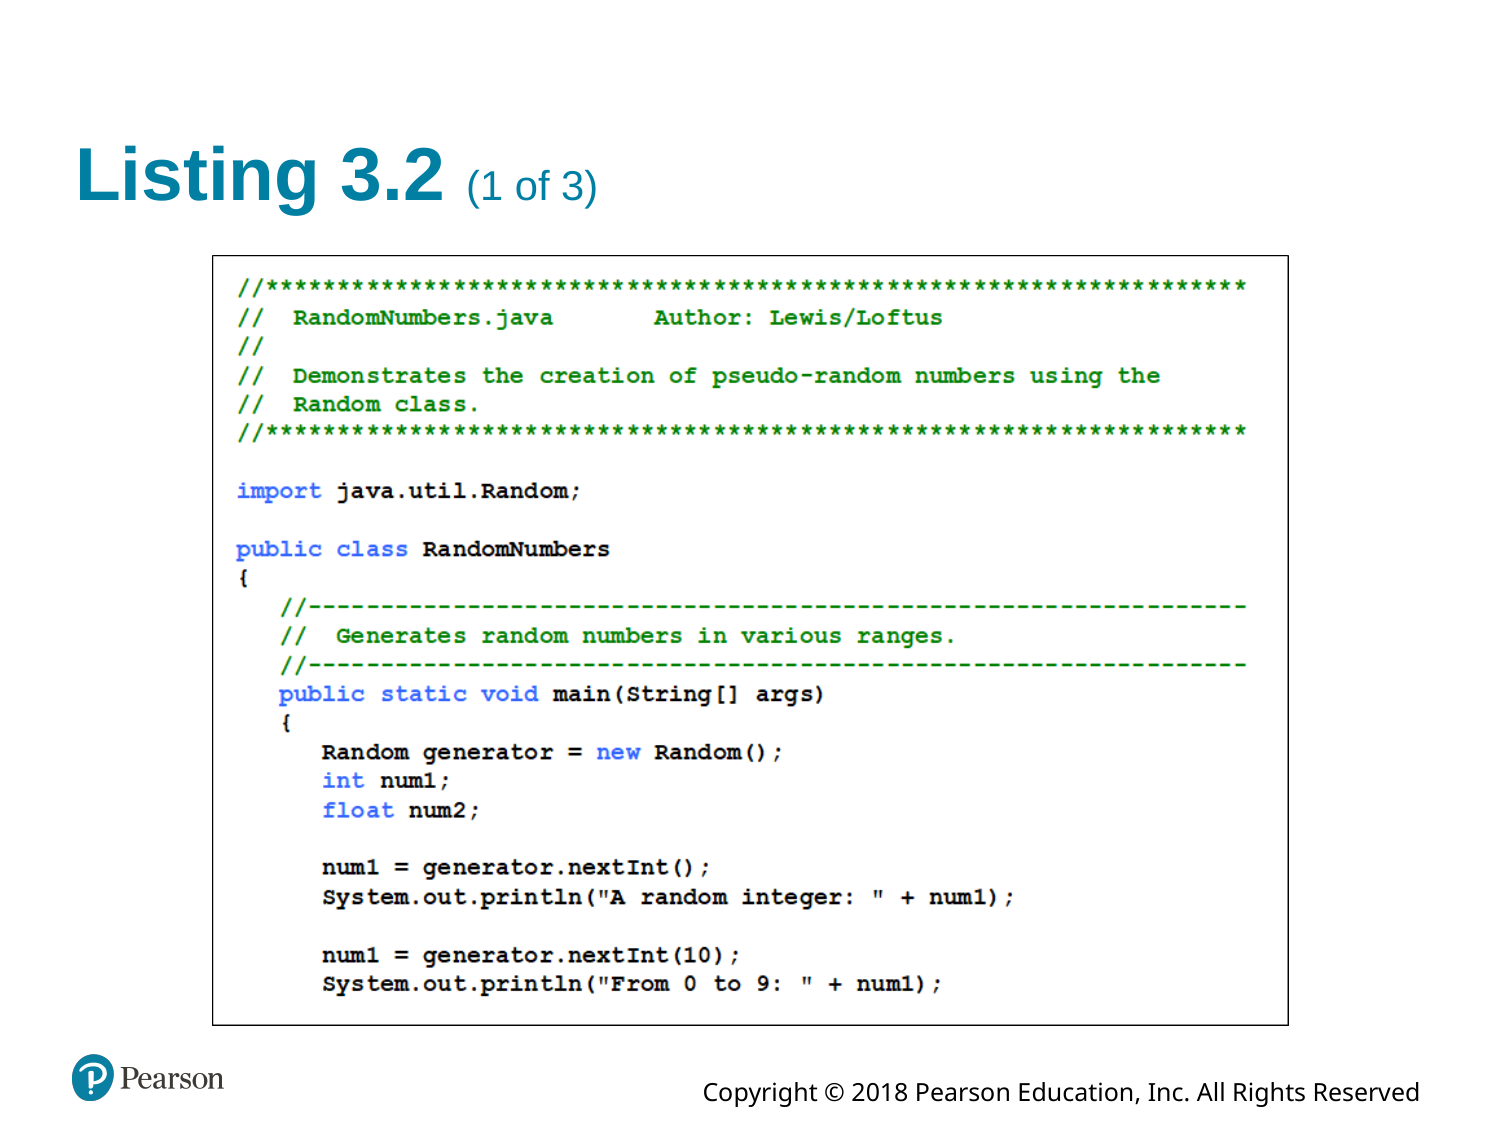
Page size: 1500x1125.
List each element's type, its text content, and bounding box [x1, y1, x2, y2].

picture [72, 1087, 83, 1101]
picture [212, 255, 1289, 1026]
picture [80, 1063, 106, 1088]
title Listing 3.2 (1 of 3) [75, 35, 1425, 216]
picture [72, 1054, 88, 1070]
picture [98, 1054, 224, 1101]
